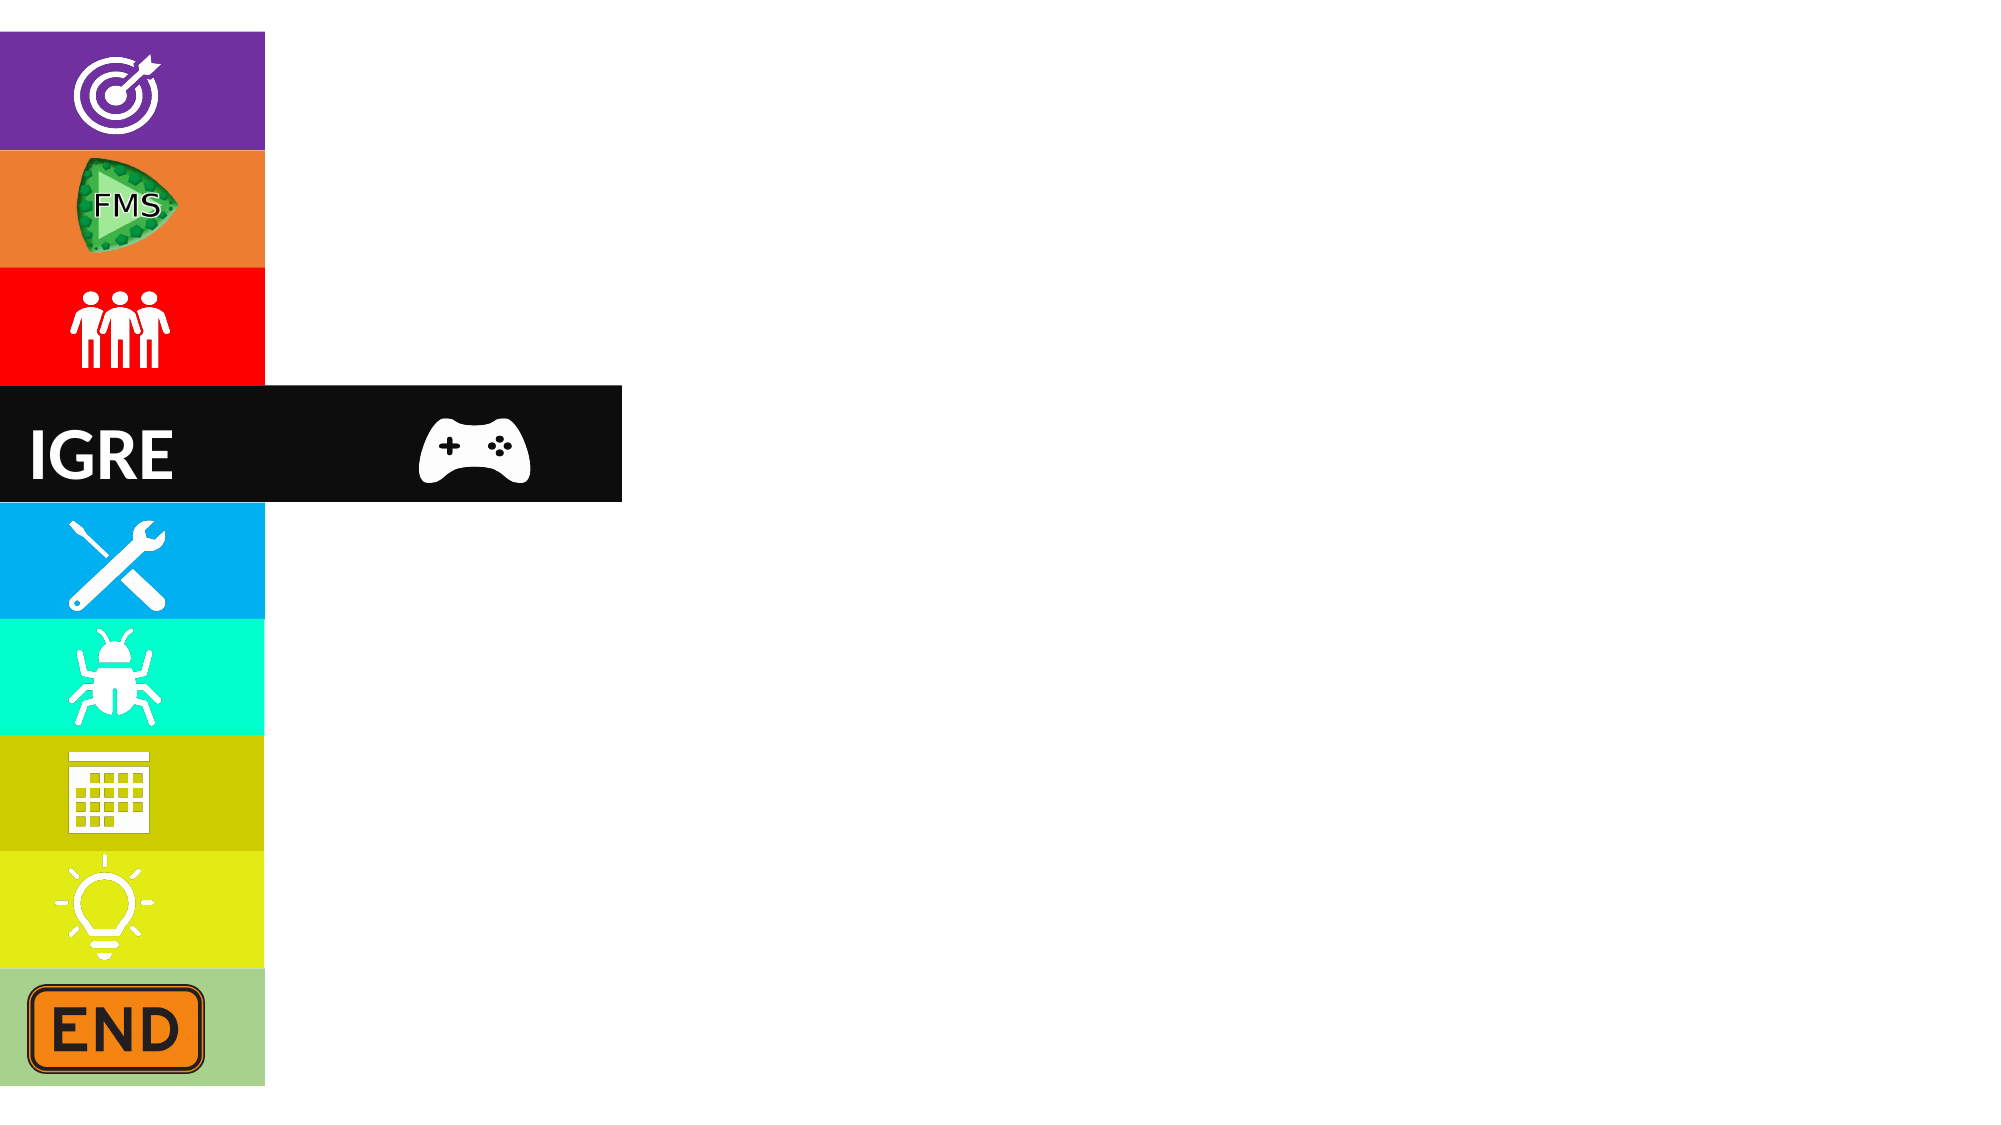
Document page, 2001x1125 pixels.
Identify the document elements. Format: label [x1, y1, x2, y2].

text_box [0, 849, 265, 968]
text_box [0, 735, 264, 849]
text_box [0, 31, 265, 150]
text_box [0, 502, 265, 618]
text_box [0, 150, 265, 267]
text_box [0, 385, 622, 506]
text_box [0, 968, 265, 1087]
text_box [0, 618, 265, 736]
text_box [0, 267, 265, 385]
